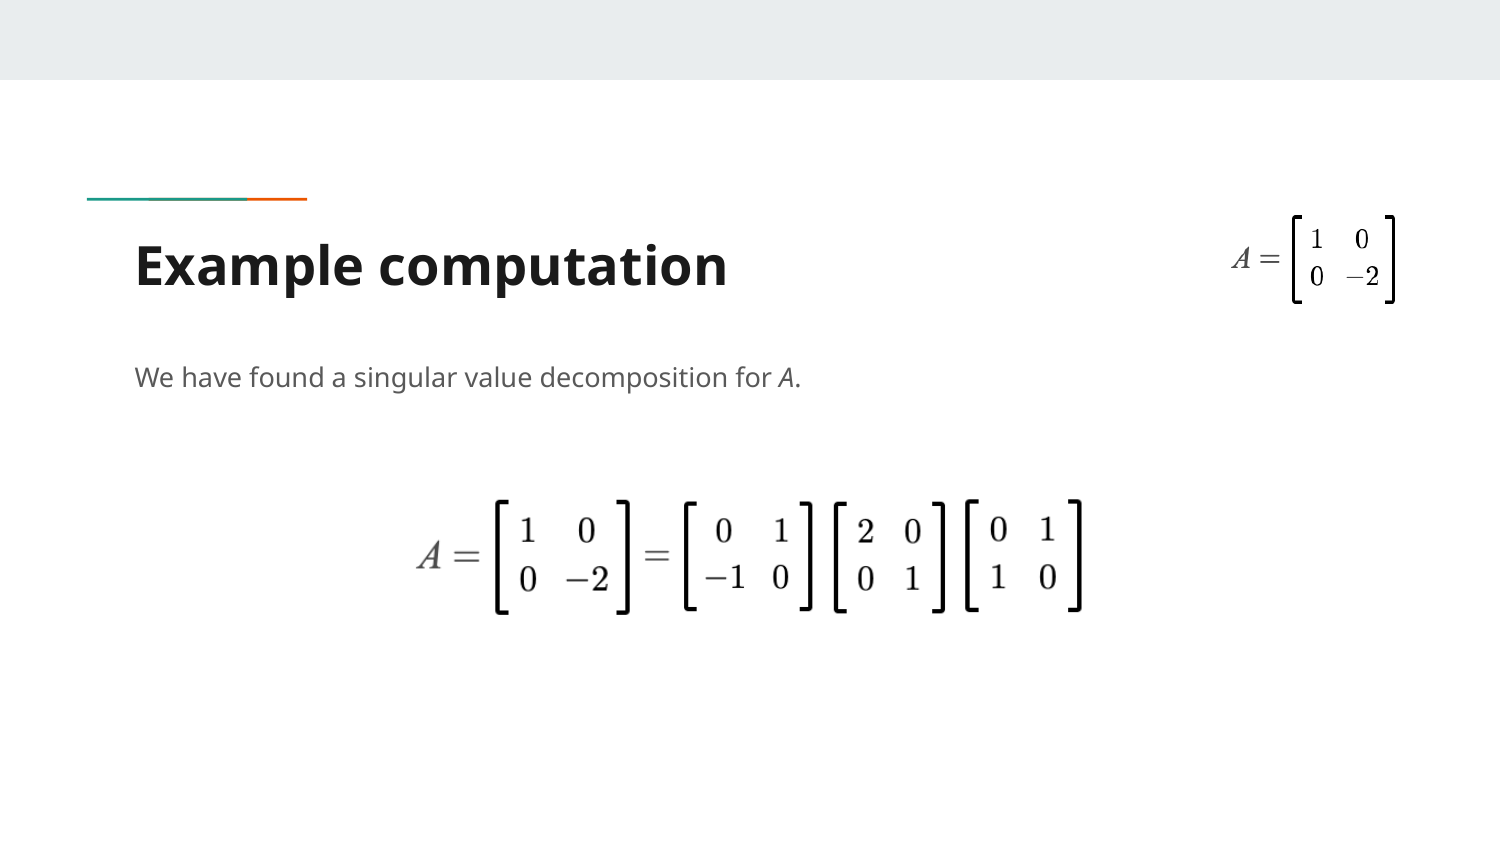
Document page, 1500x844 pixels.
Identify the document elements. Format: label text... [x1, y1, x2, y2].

list We have found a singular value decomposition for A. [119, 341, 1381, 422]
picture [405, 491, 1095, 626]
title Example computation [119, 216, 1217, 305]
picture [1222, 208, 1406, 312]
